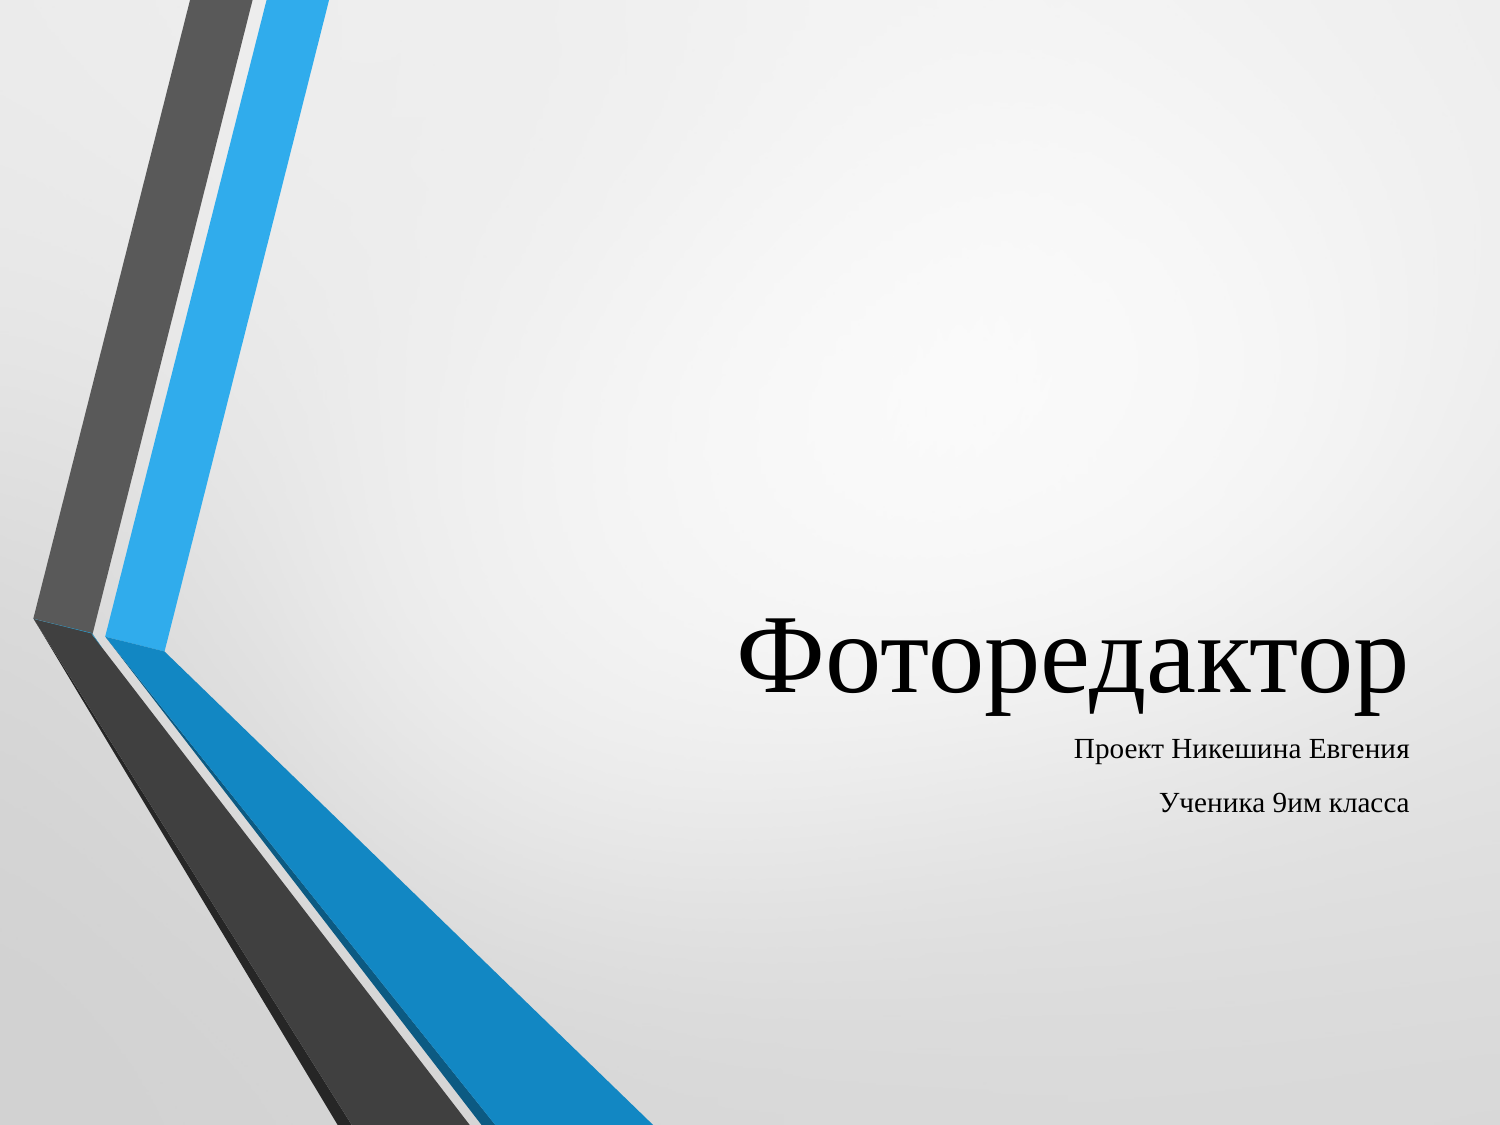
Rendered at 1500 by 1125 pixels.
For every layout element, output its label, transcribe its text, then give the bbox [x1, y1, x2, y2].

subtitle Проект Никешина Евгения Ученика 9им класса [479, 722, 1425, 947]
title Фоторедактор [285, 149, 1425, 723]
